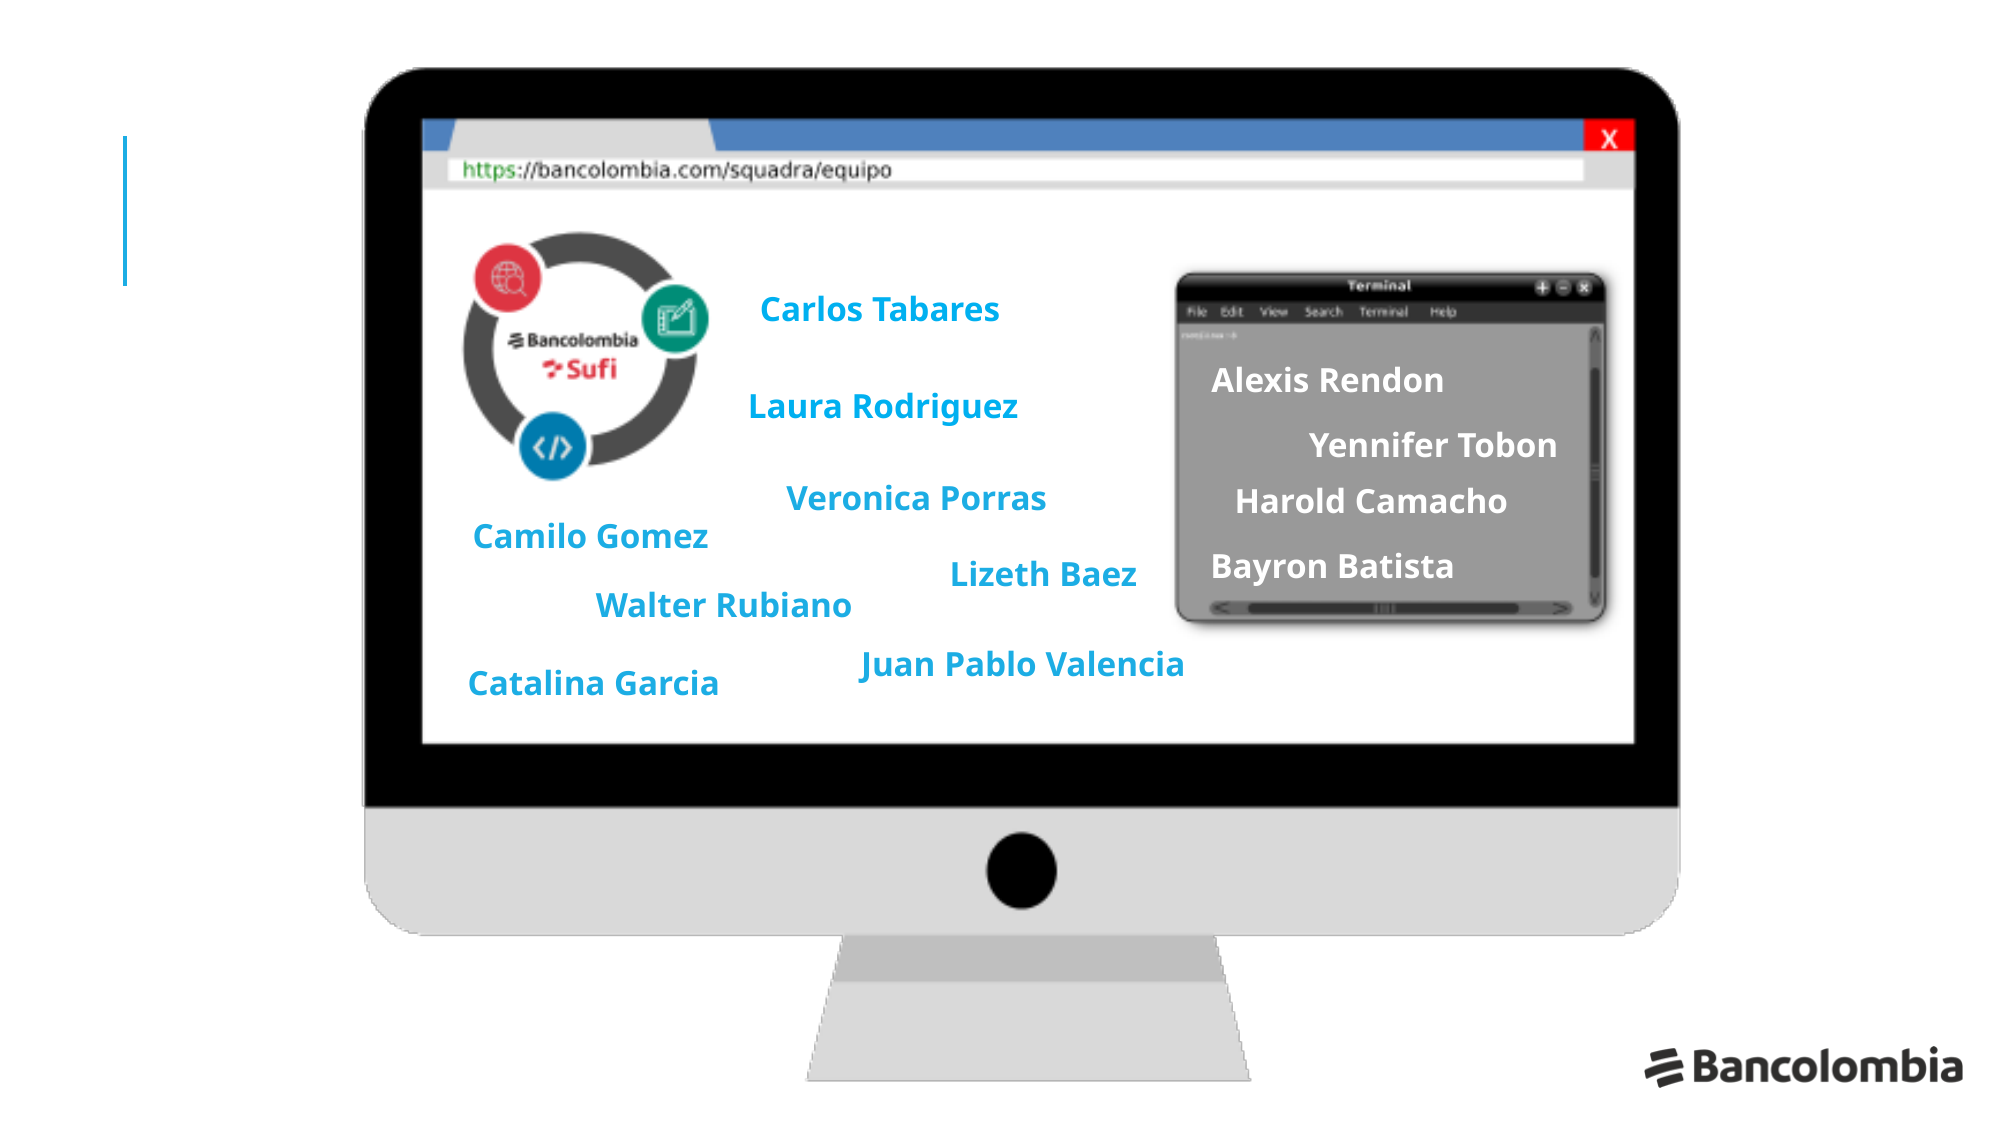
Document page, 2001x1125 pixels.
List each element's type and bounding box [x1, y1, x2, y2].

picture [213, 0, 1963, 1125]
